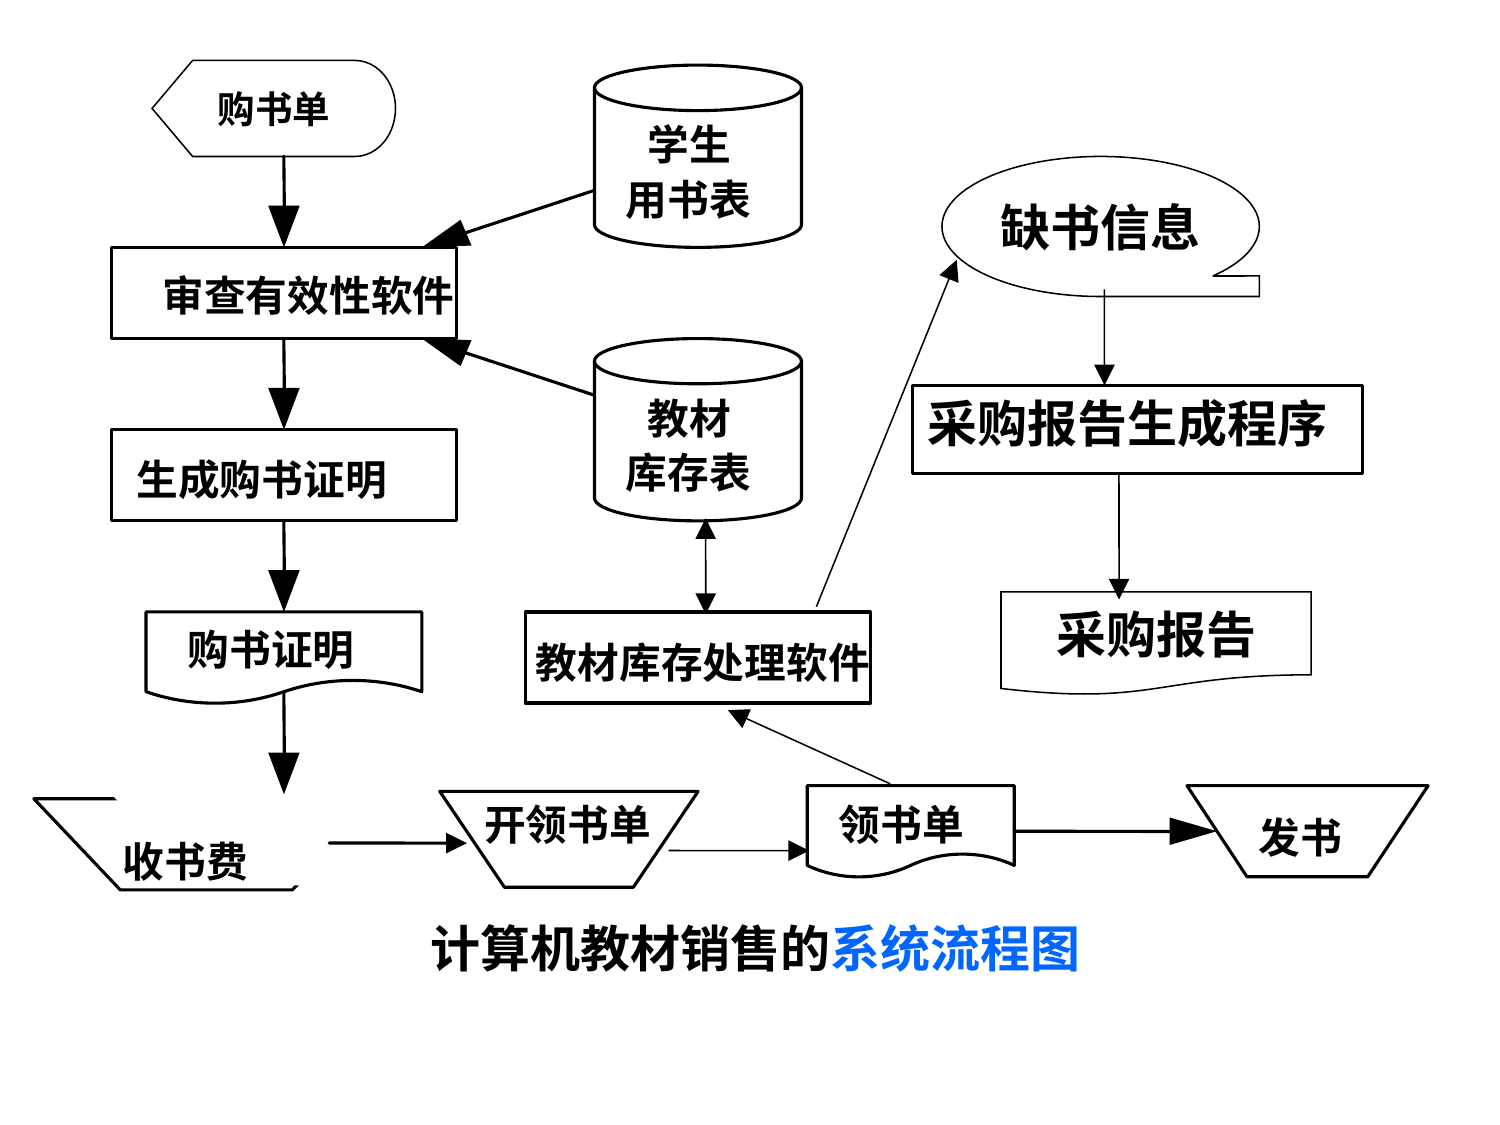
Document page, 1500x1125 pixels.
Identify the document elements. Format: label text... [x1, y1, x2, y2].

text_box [111, 87, 1384, 986]
text_box [594, 65, 802, 86]
text_box [33, 798, 105, 874]
text_box 购书单 [171, 60, 391, 86]
text_box [1389, 785, 1429, 845]
